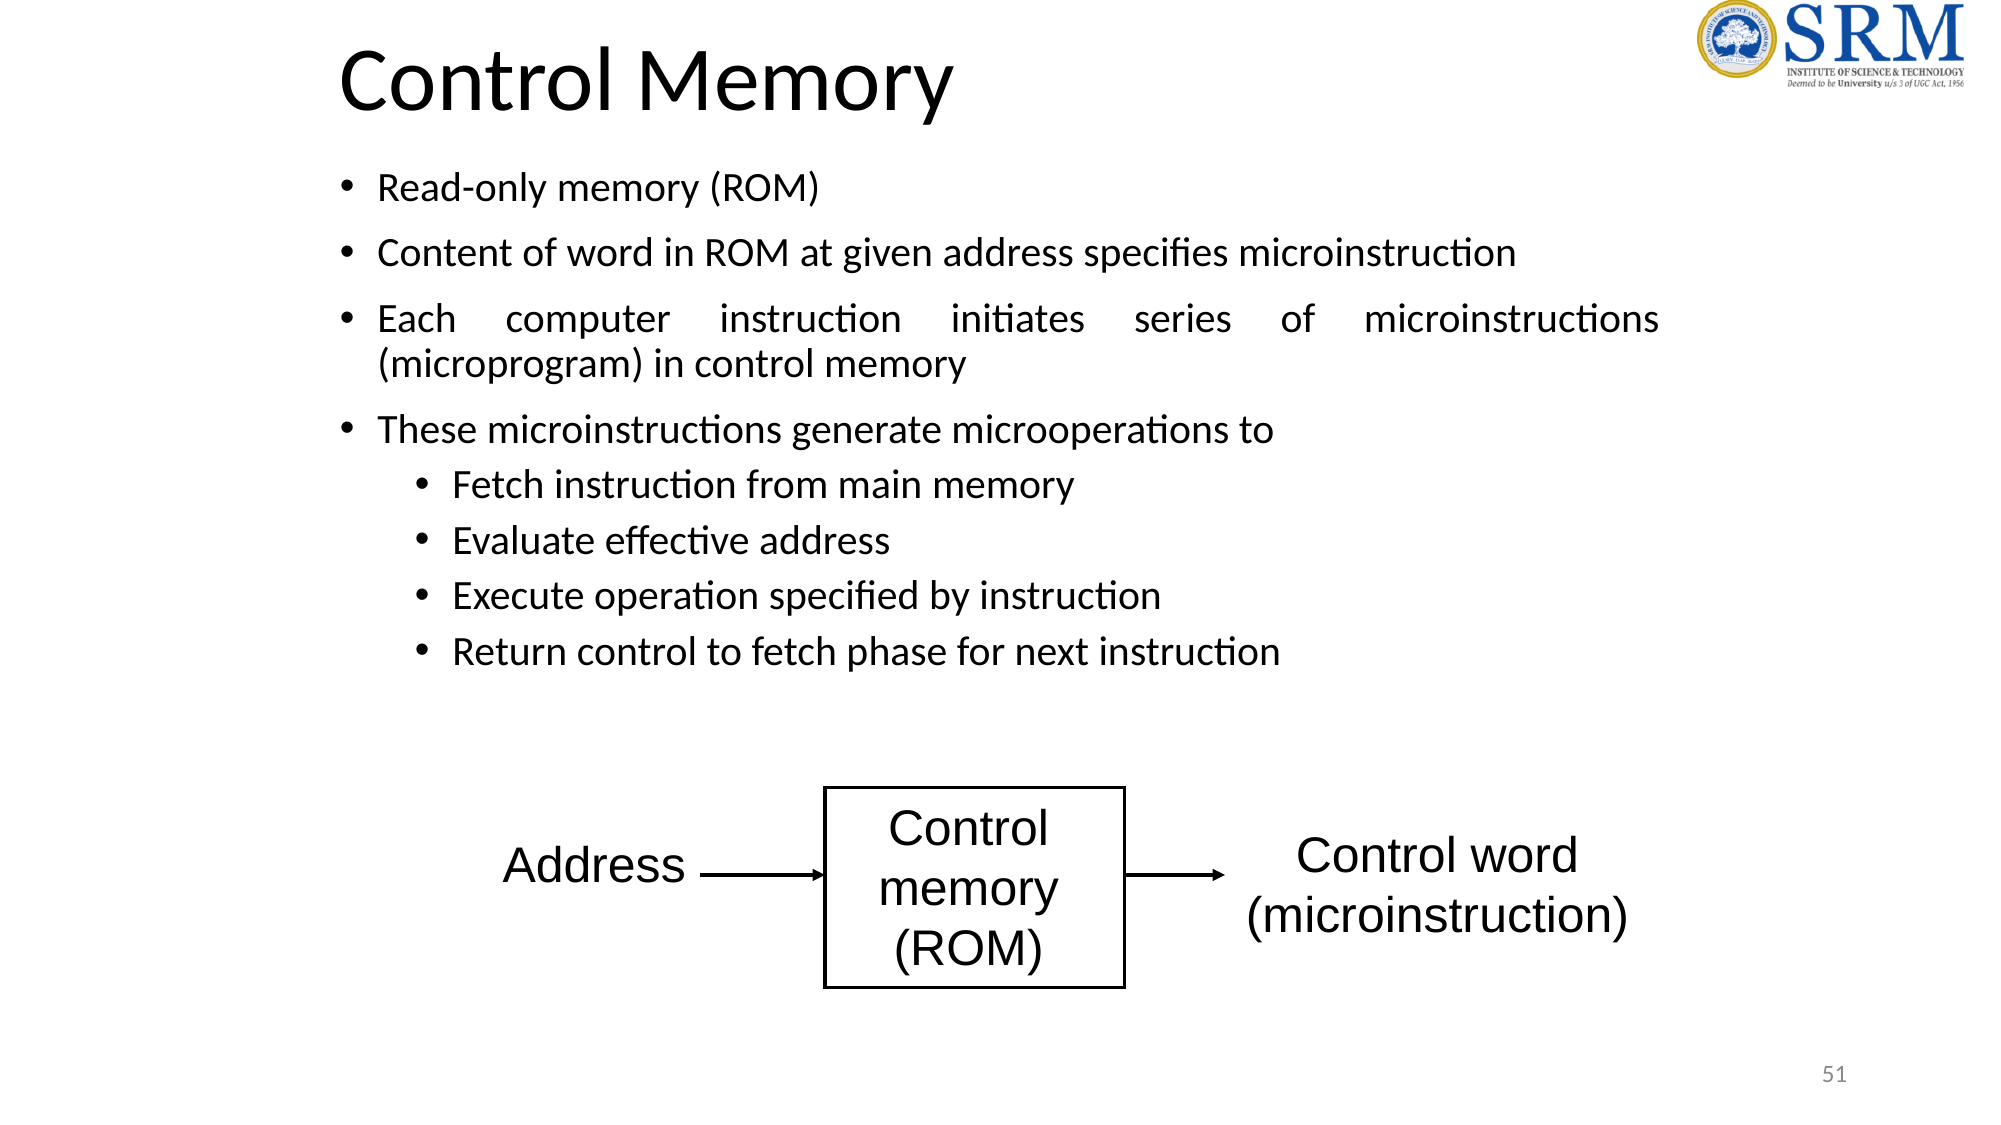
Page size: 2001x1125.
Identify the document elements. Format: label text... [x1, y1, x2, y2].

picture [1696, 0, 1964, 88]
text_box ‹#› [1412, 1042, 1863, 1103]
list Read-only memory (ROM) Content of word in ROM at given address specifies microinstruction Each computer instruction initiates series of microinstructions (microprogram) in control memory These microinstructions generate microoperations to Fetch instruction from main memory Evaluate effective address Execute operation specified by instruction Return control to fetch phase for next instruction [324, 157, 1675, 838]
text_box Control word (microinstruction) [1224, 815, 1650, 950]
text_box Control memory (ROM) [849, 787, 1088, 983]
text_box Address [487, 824, 725, 900]
text_box [824, 787, 1125, 988]
title Control Memory [324, 0, 1675, 157]
